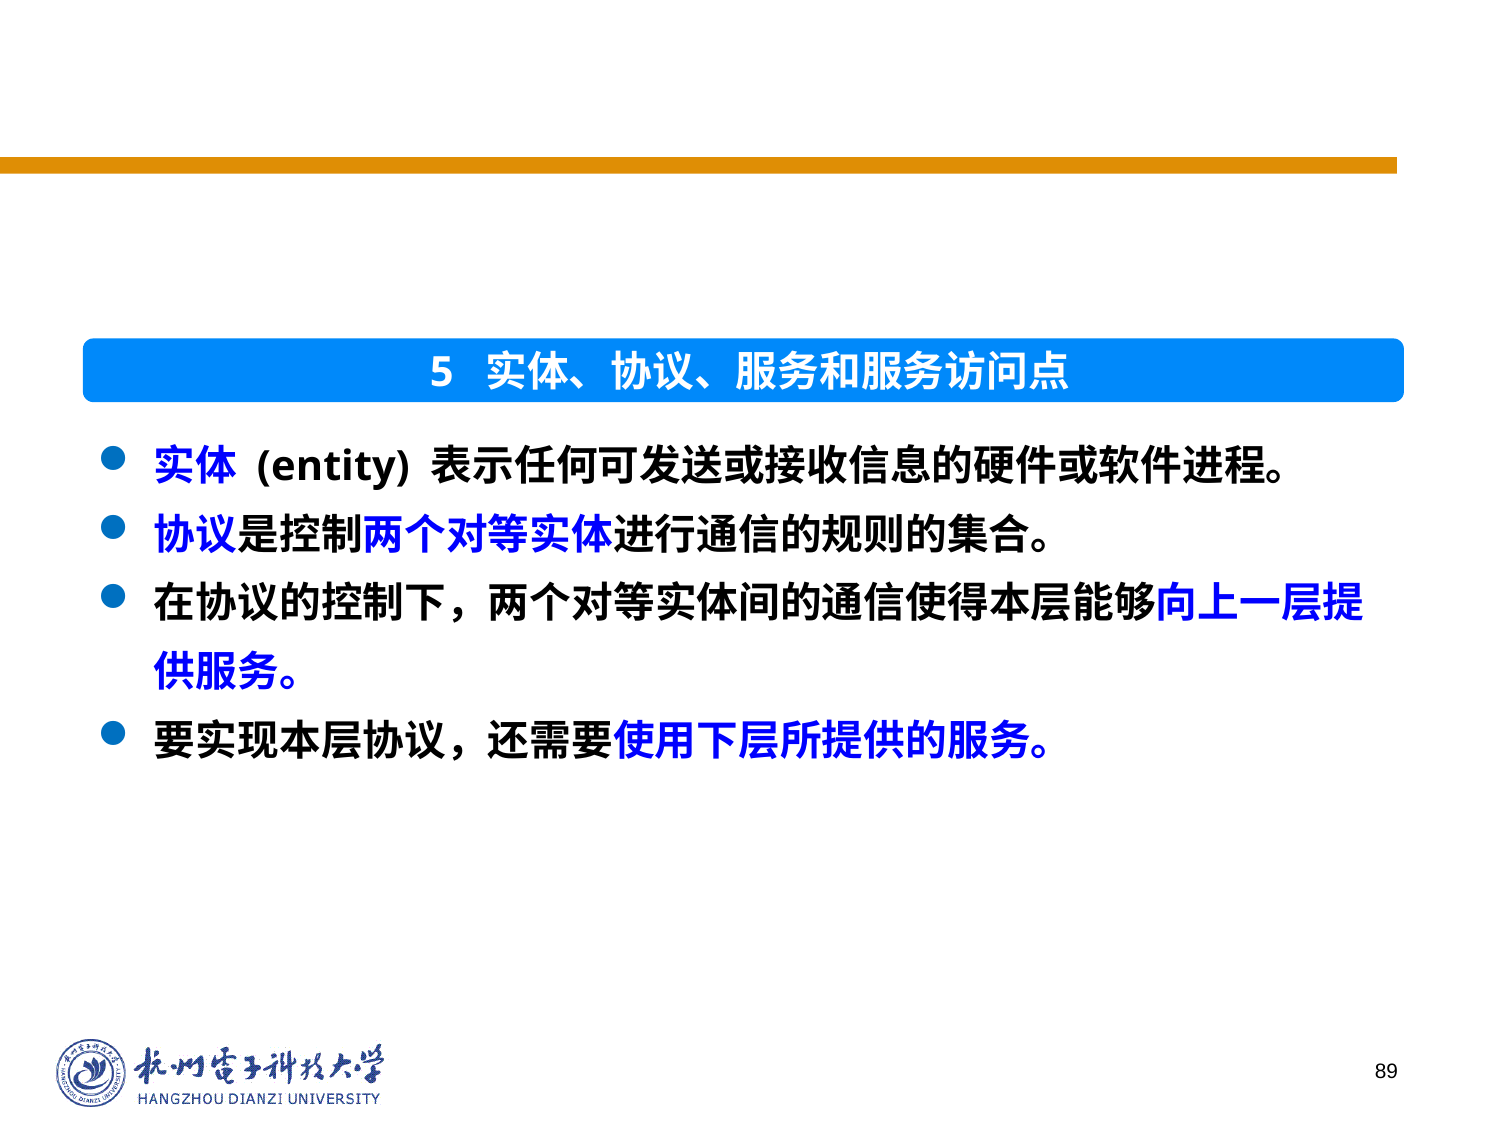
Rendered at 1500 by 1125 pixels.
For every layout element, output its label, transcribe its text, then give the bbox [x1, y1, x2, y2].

text_box 5 实体、协议、服务和服务访问点 [415, 337, 1085, 403]
text_box [1085, 338, 1404, 403]
text_box 实体 (entity) 表示任何可发送或接收信息的硬件或软件进程。 协议是控制两个对等实体进行通信的规则的集合。 在协议的控制下，两个对等实体间的通信使得本层能够向上一层提供服务。 要实现本层协议，还需要使用下层所提供的服务。 [82, 412, 1404, 772]
text_box [82, 338, 415, 403]
picture [55, 1025, 407, 1125]
